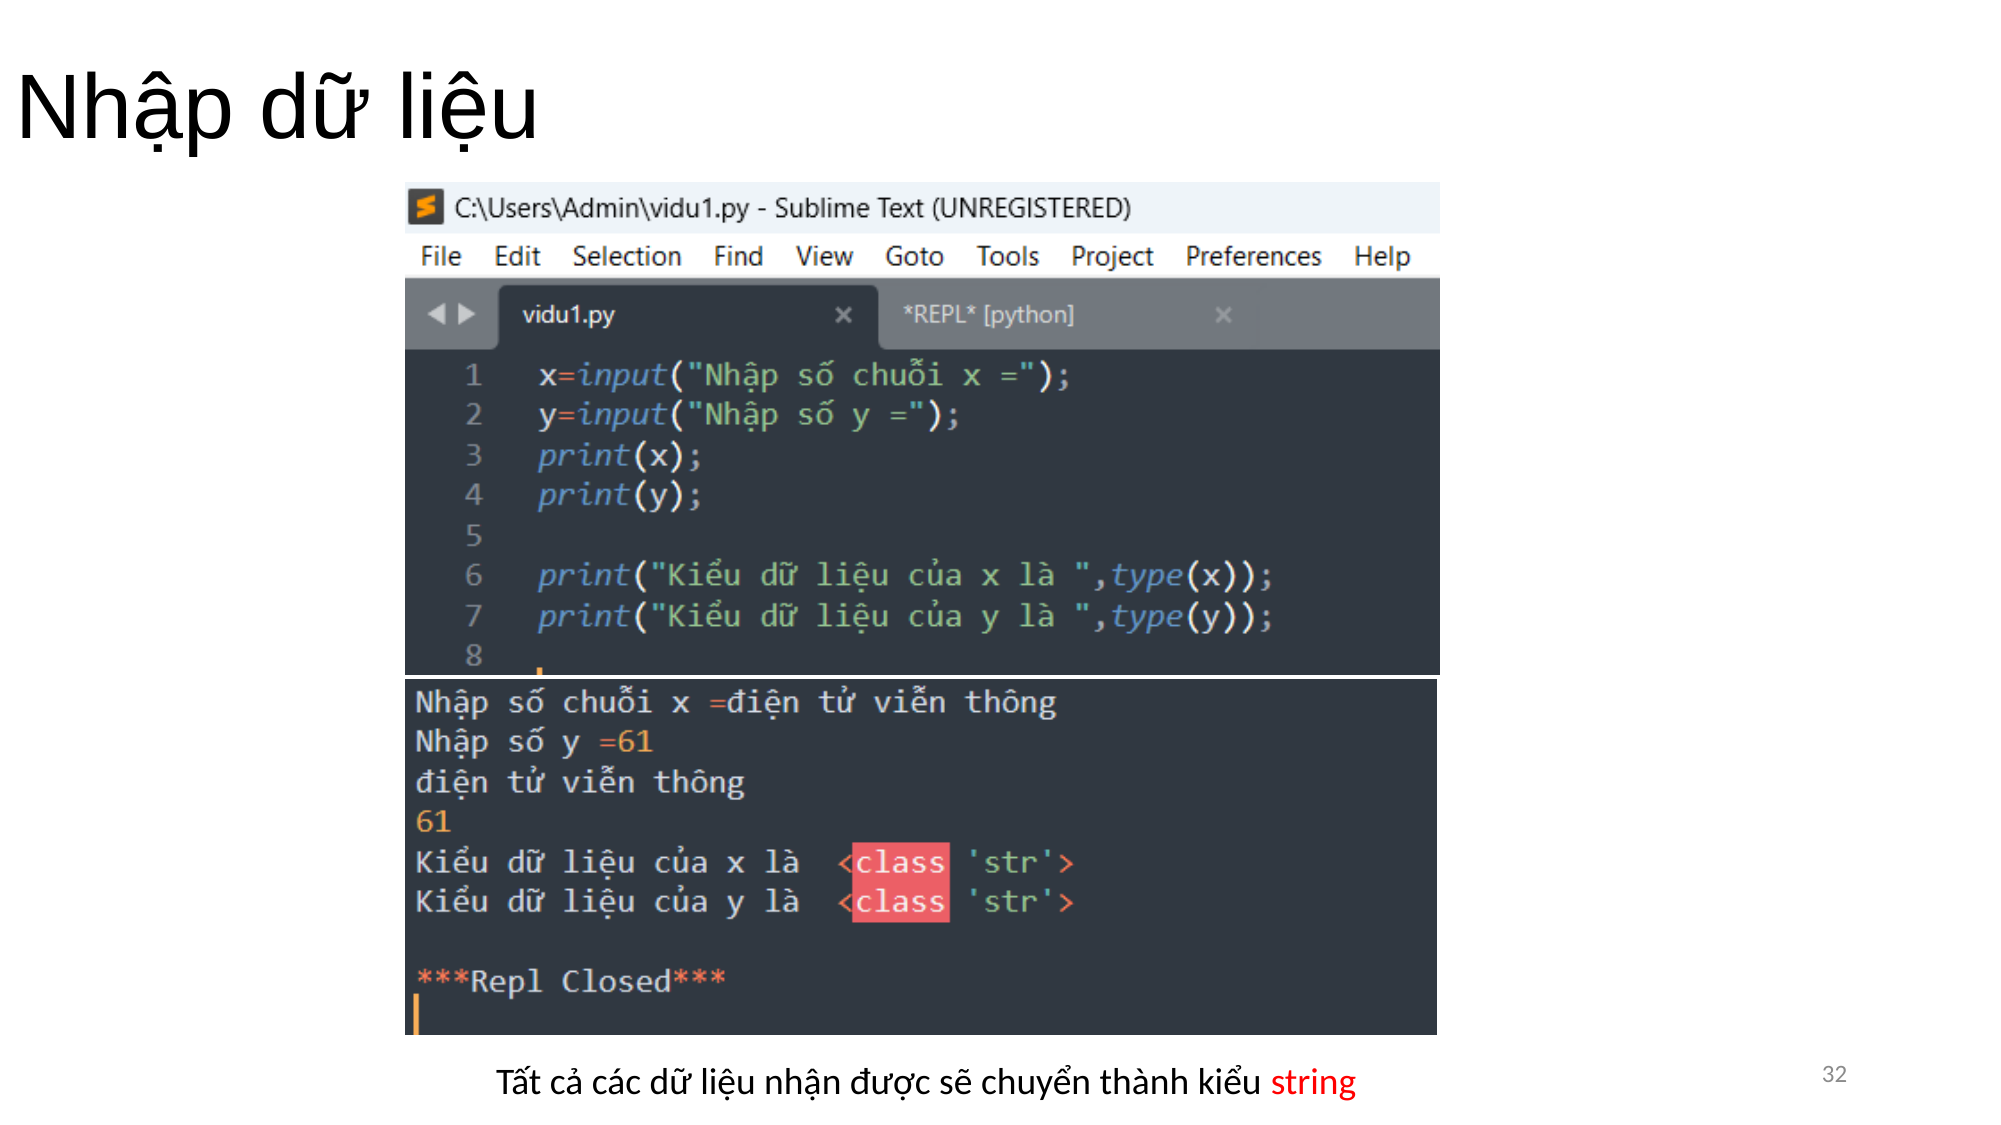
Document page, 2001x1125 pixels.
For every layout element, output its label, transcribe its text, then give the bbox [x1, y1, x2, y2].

picture [405, 182, 1440, 675]
text_box Tất cả các dữ liệu nhận được sẽ chuyển thành kiểu string [371, 1049, 1482, 1109]
title Nhập dữ liệu [0, 0, 2000, 218]
slide_number 32 [1412, 1042, 1863, 1103]
picture [405, 679, 1437, 1035]
